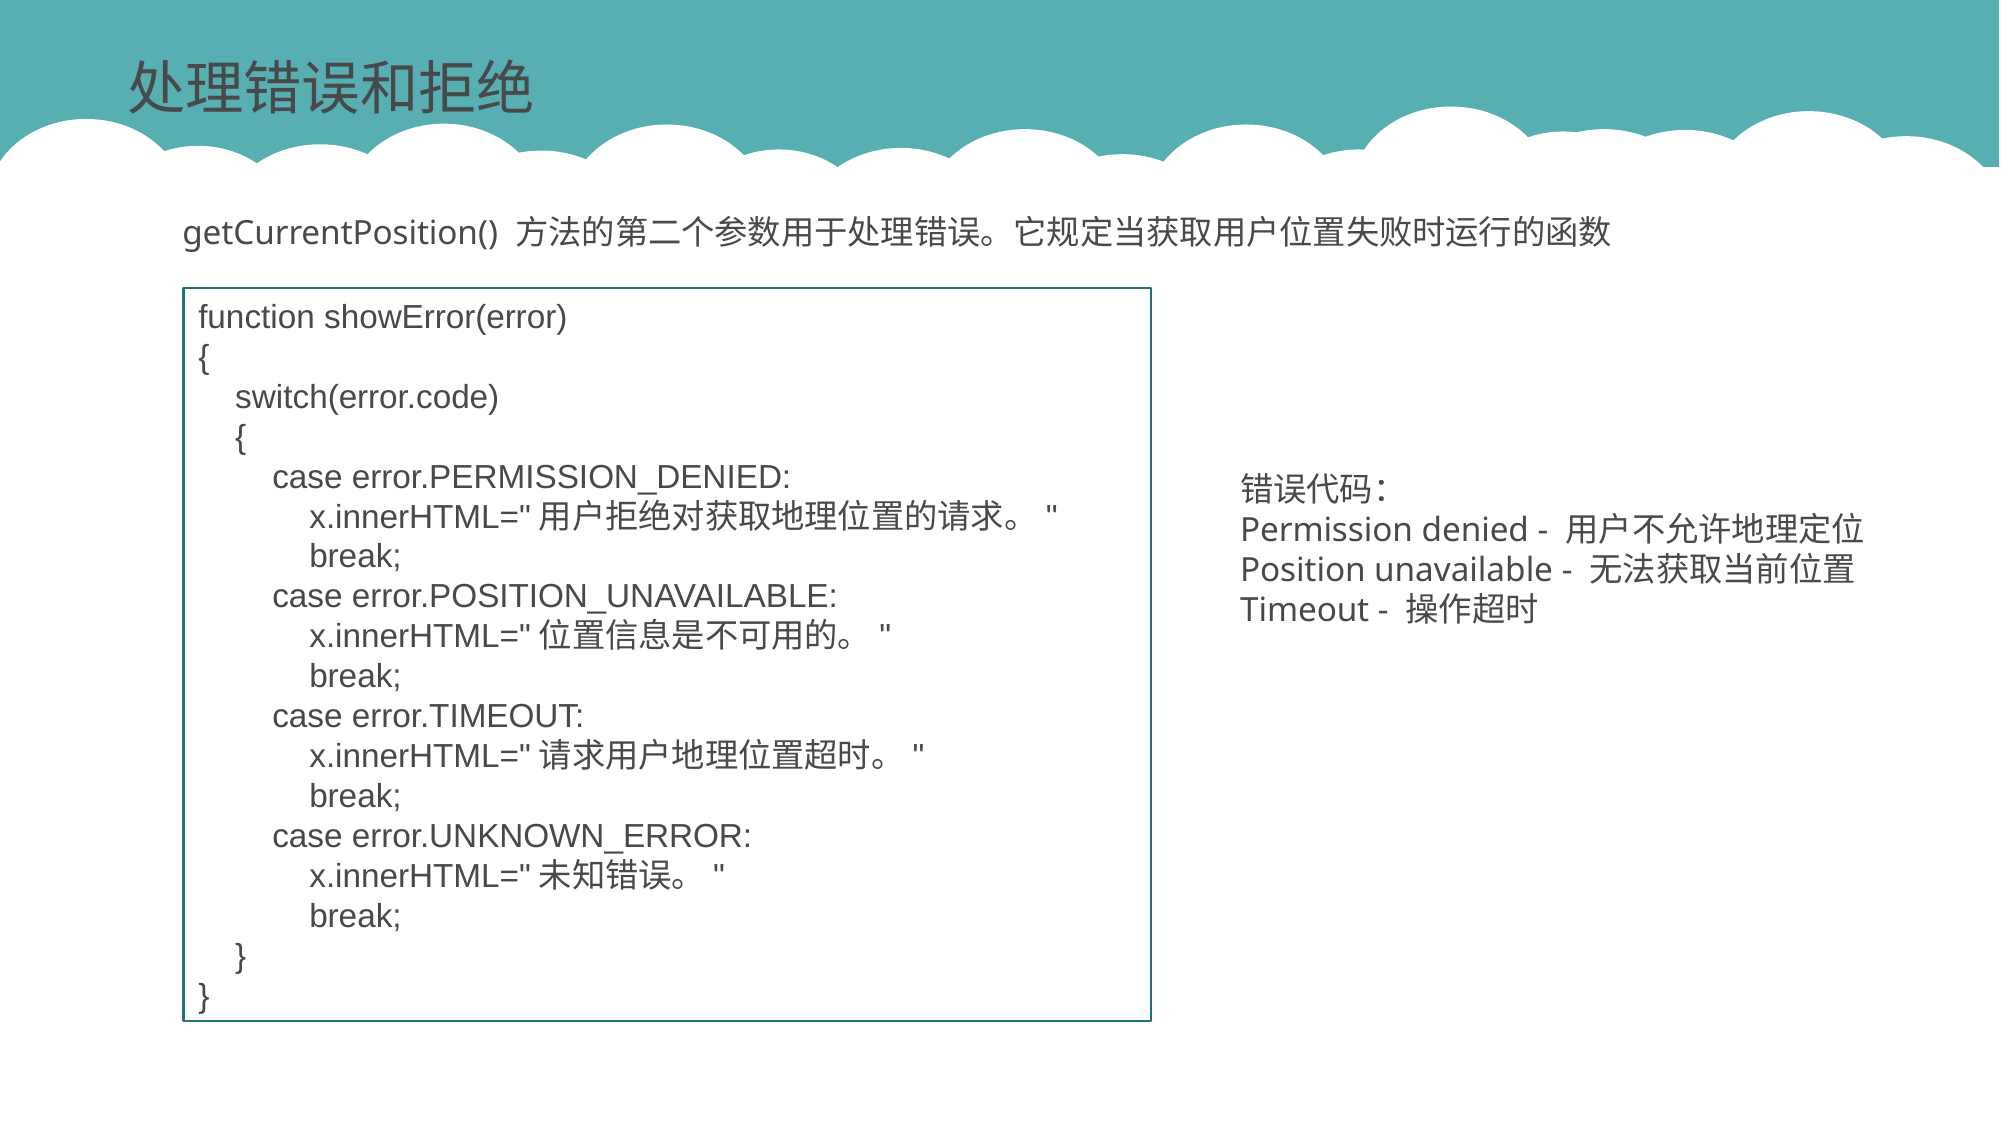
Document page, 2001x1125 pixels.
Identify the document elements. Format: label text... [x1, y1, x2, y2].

text_box 处理错误和拒绝 [112, 43, 550, 199]
text_box getCurrentPosition() 方法的第二个参数用于处理错误。它规定当获取用户位置失败时运行的函数 [167, 183, 1900, 259]
text_box 错误代码： Permission denied - 用户不允许地理定位 Position unavailable - 无法获取当前位置 Timeout - 操作超时 [1225, 461, 1928, 636]
text_box function showError(error) { switch(error.code) { case error.PERMISSION_DENIED: x.innerHTML="用户拒绝对获取地理位置的请求。" break; case error.POSITION_UNAVAILABLE: x.innerHTML="位置信息是不可用的。" break; case error.TIMEOUT: x.innerHTML="请求用户地理位置超时。" break; case error.UNKNOWN_ERROR: x.innerHTML="未知错误。" break; } } [183, 287, 1152, 1022]
